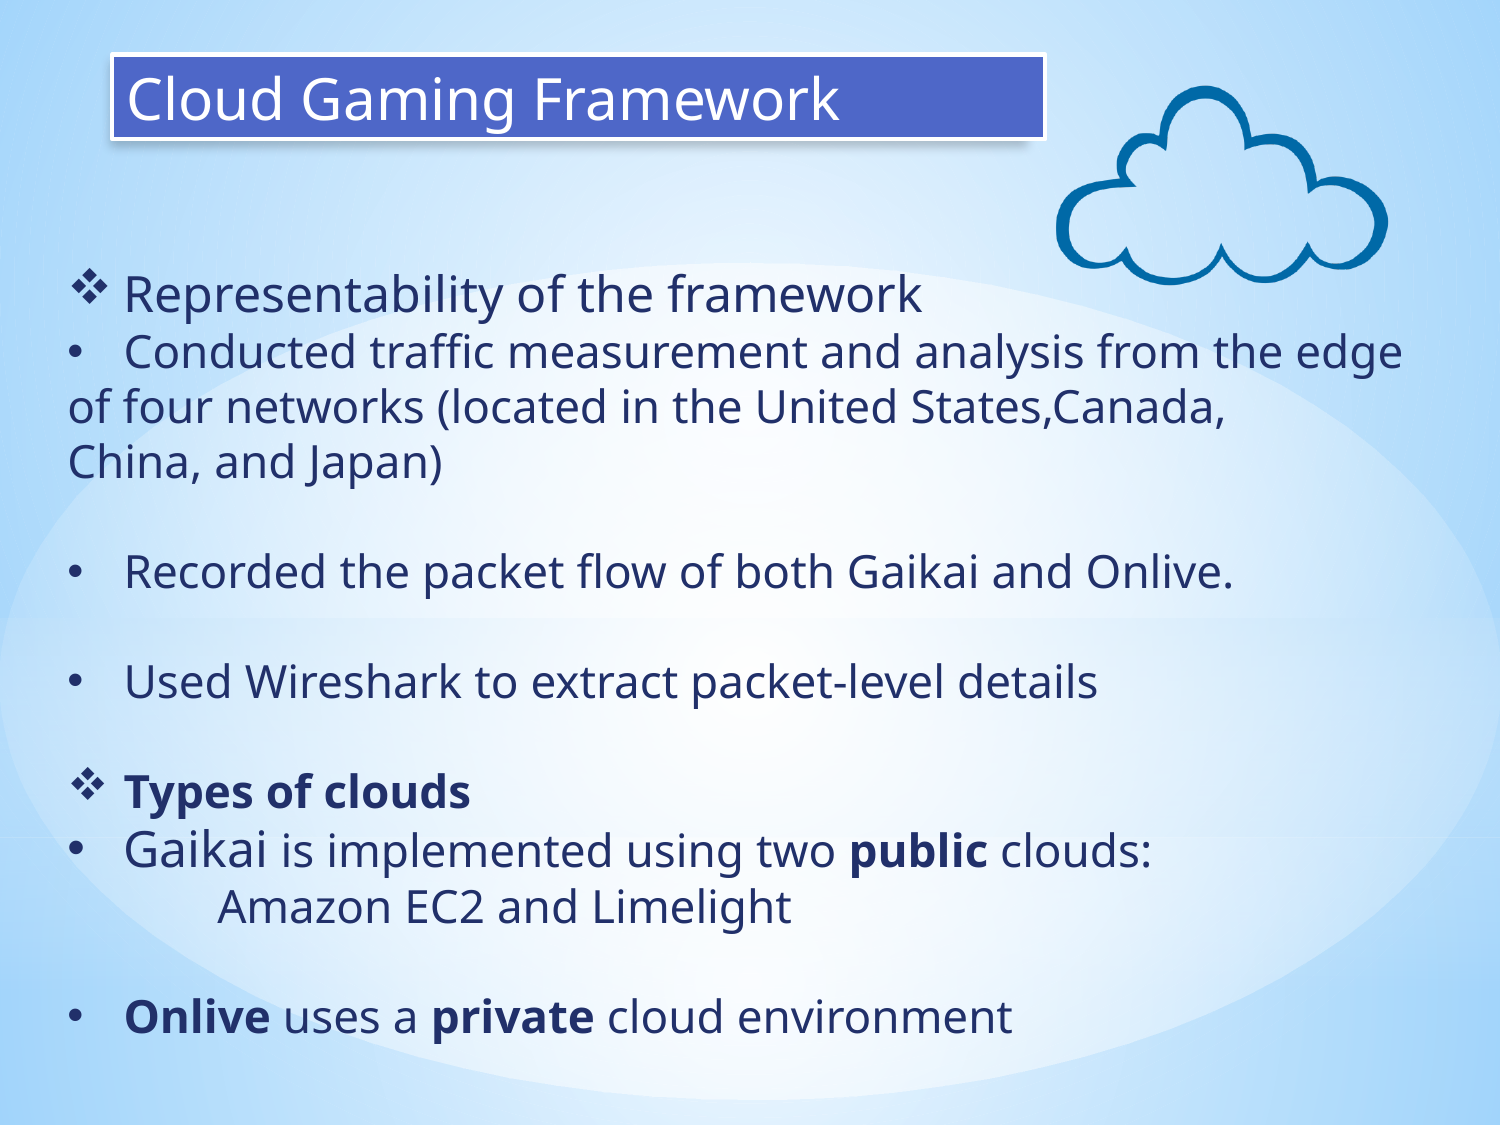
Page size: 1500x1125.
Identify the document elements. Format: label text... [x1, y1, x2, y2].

text_box Representability of the framework Conducted traffic measurement and analysis from the edge of four networks (located in the United States,Canada, China, and Japan) Recorded the packet flow of both Gaikai and Onlive. Used Wireshark to extract packet-level details Types of clouds Gaikai is implemented using two public clouds: Amazon EC2 and Limelight Onlive uses a private cloud environment [52, 255, 1431, 1050]
text_box Cloud Gaming Framework [110, 52, 1003, 141]
picture [1009, 0, 1427, 415]
